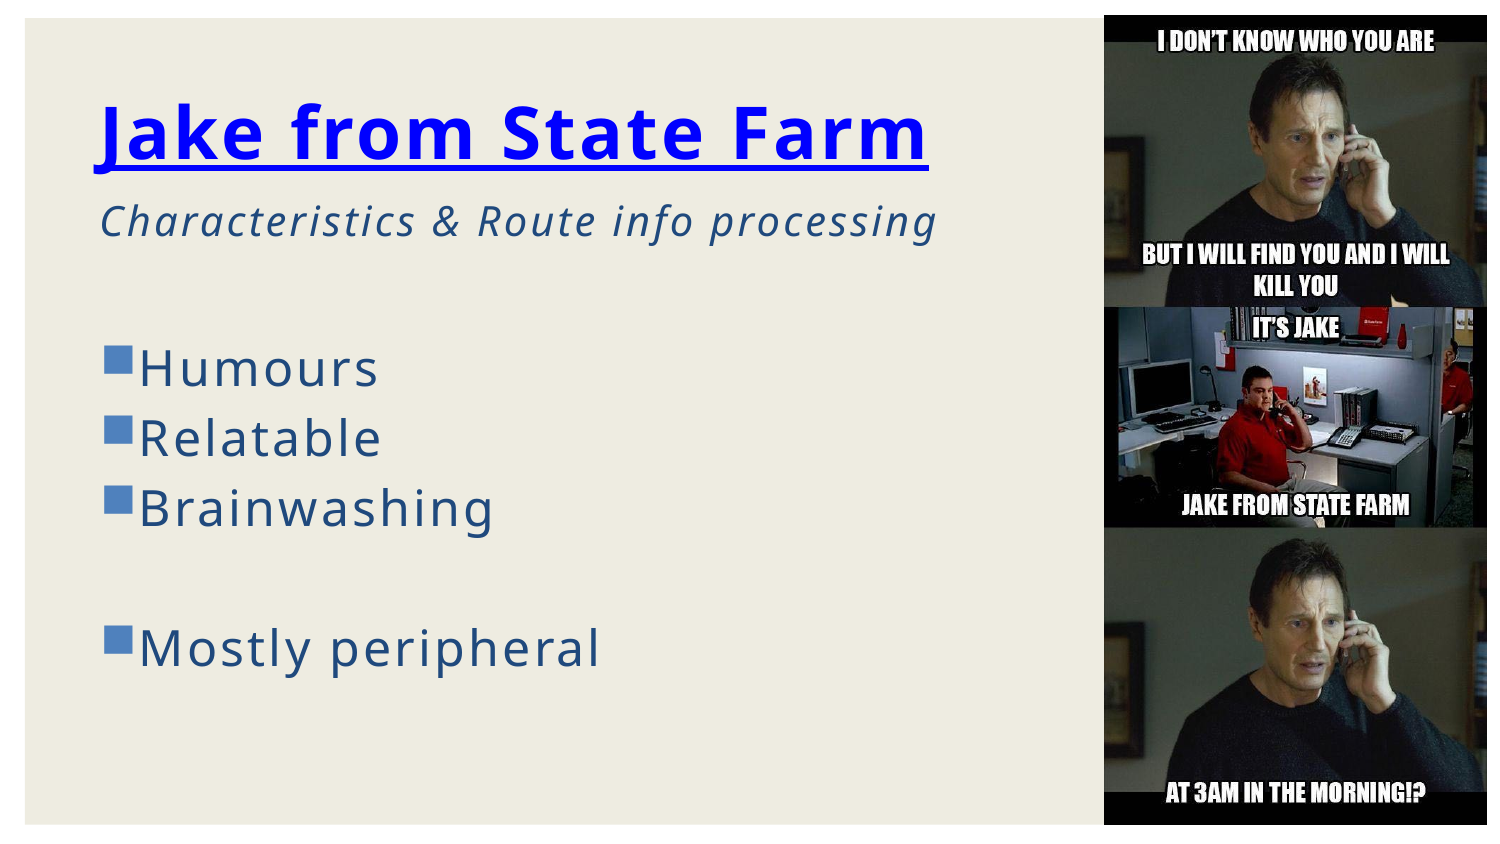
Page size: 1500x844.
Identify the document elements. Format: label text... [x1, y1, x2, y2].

list Jake from State Farm Characteristics & Route info processing Humours Relatable Brainwashing Mostly peripheral [76, 79, 1046, 754]
picture [1104, 14, 1488, 826]
